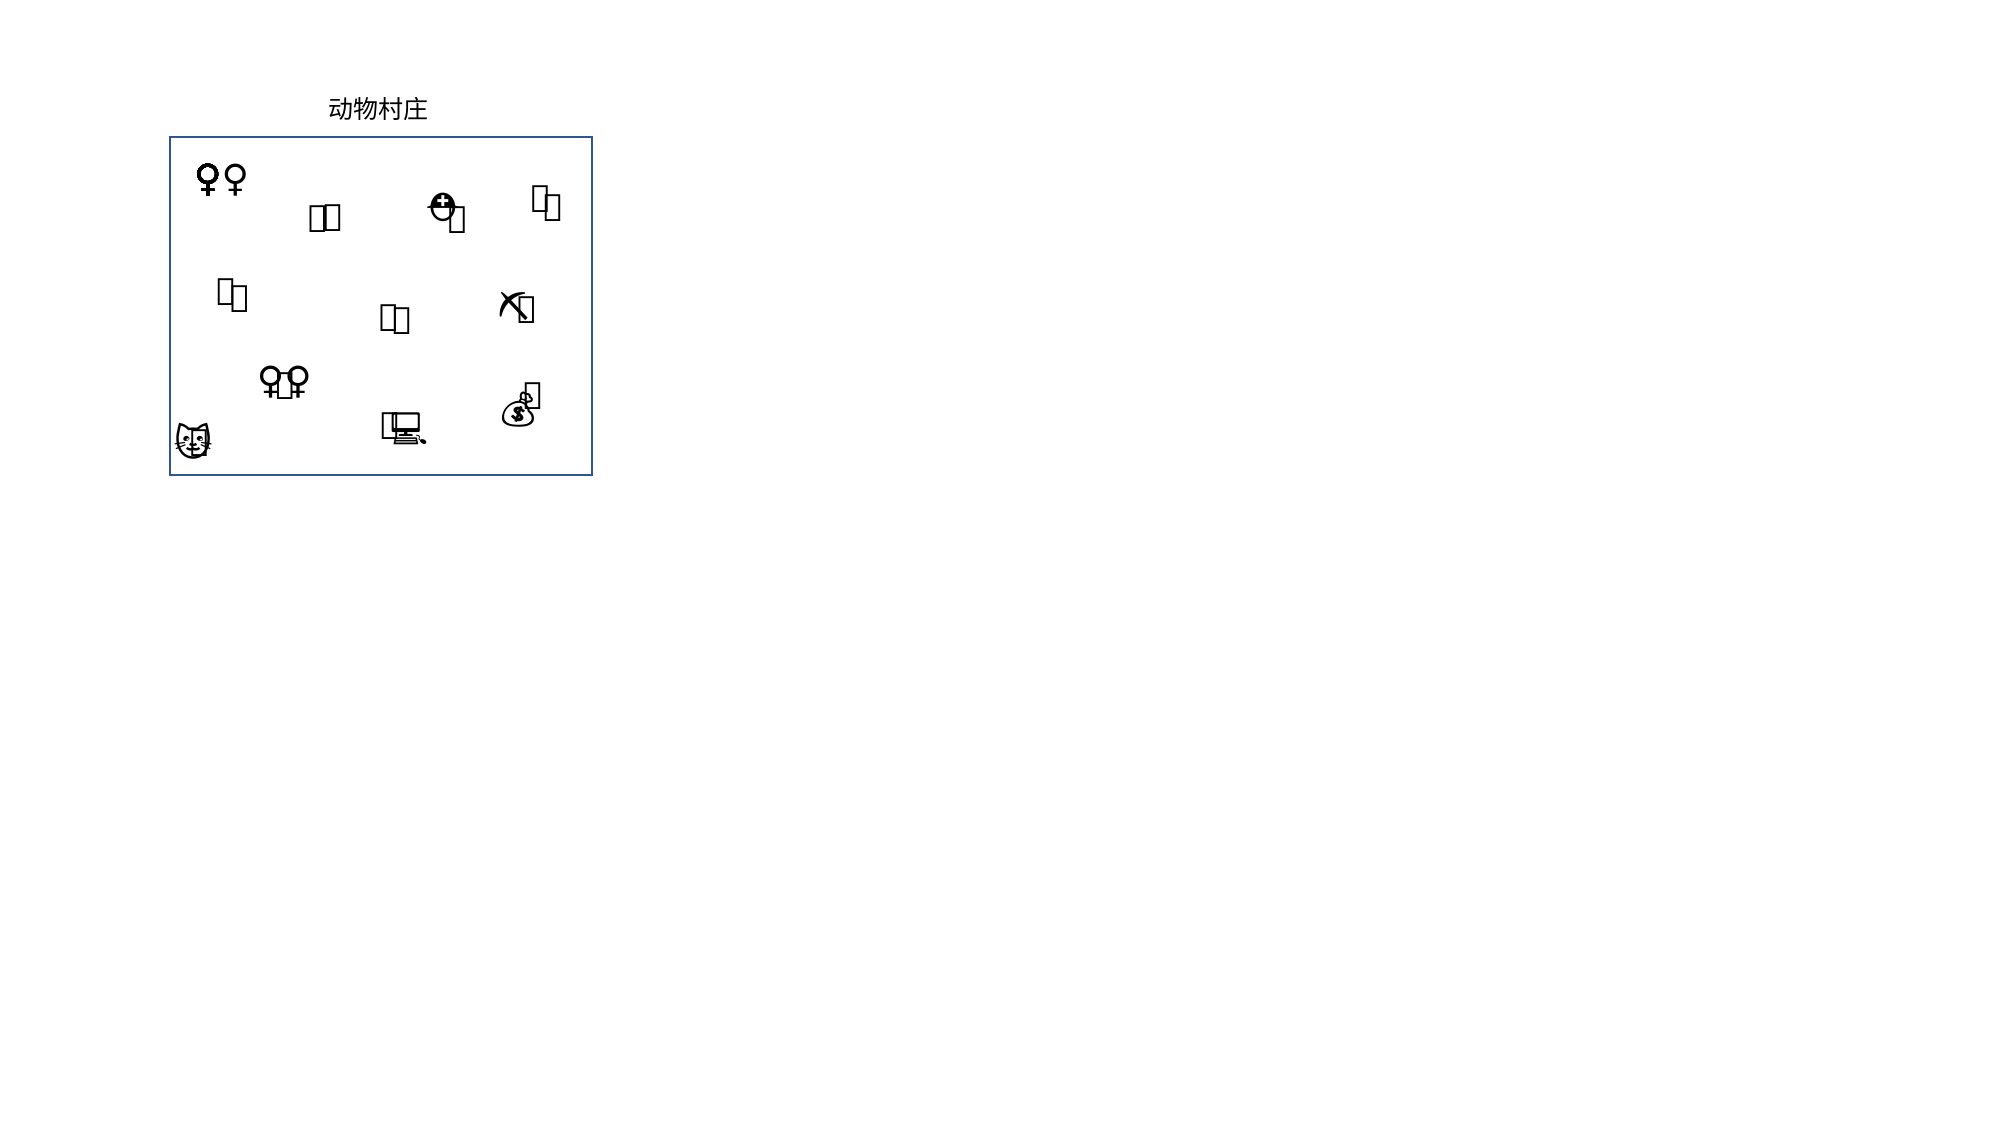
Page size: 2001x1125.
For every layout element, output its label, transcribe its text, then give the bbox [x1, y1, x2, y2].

text_box 💻 [374, 397, 444, 458]
text_box ⛏️ [483, 275, 545, 336]
text_box 🐂 [500, 278, 553, 339]
text_box 🐷 [199, 260, 252, 320]
text_box 💉 [173, 412, 228, 472]
text_box 🐱 [158, 412, 173, 472]
text_box 🐑 [362, 286, 415, 347]
text_box 🚗 [306, 186, 359, 247]
text_box 🎤 [213, 267, 266, 328]
text_box [169, 136, 593, 476]
text_box 🐔 [514, 167, 567, 228]
text_box 🐶 [506, 364, 559, 425]
text_box 动物村庄 [313, 86, 444, 131]
text_box 🐒 [363, 394, 416, 455]
text_box 🦁️ [187, 156, 254, 217]
text_box 🐯 [258, 354, 311, 415]
text_box ⛑️ [410, 177, 476, 237]
text_box 💰 [485, 378, 551, 439]
text_box 💃 [526, 176, 579, 237]
text_box 👔 [375, 289, 428, 350]
text_box 🐎 [291, 187, 344, 248]
text_box 🐘 [431, 188, 484, 248]
